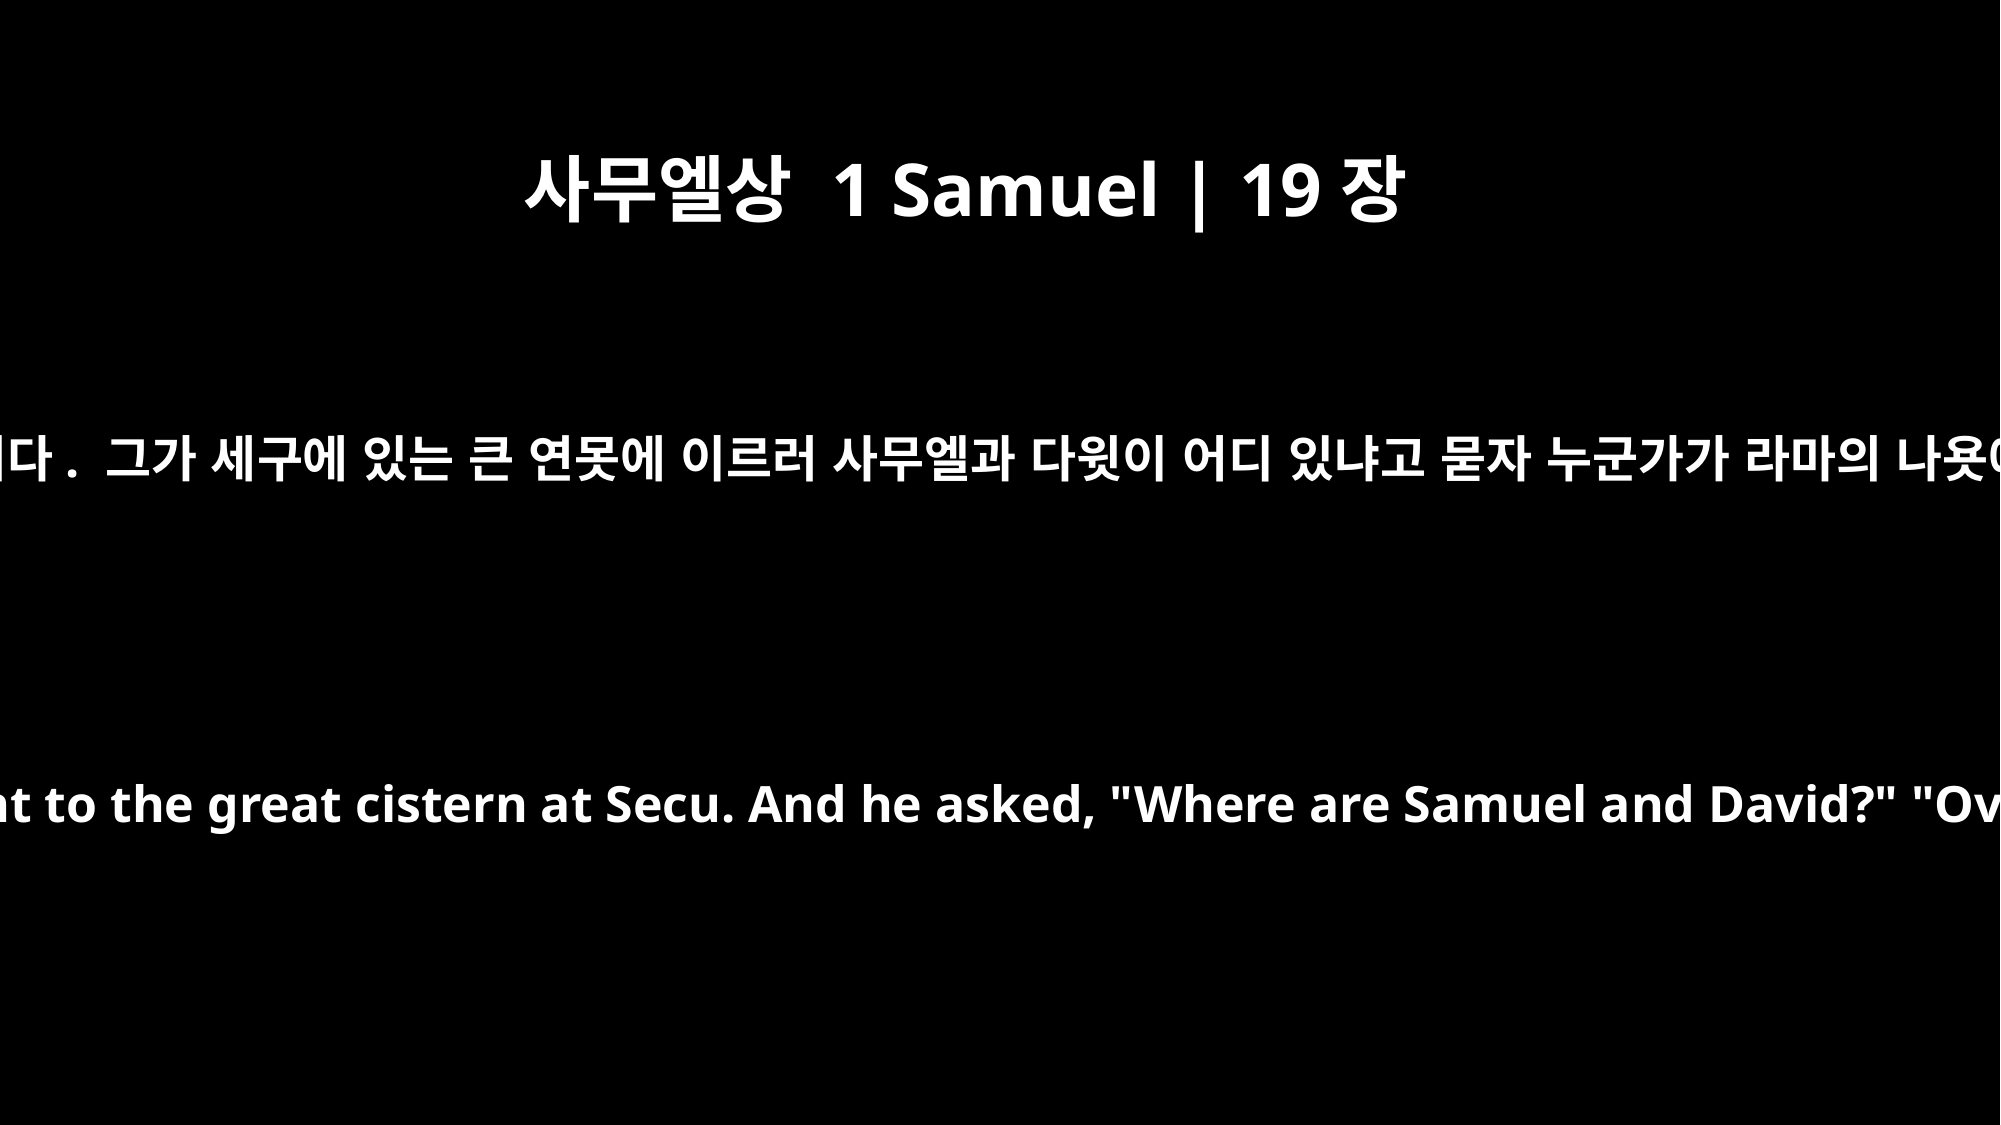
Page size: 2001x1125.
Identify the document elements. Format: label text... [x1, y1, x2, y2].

text_box 22 마침내 사울이 친히 라마로 갔습니다. 그가 세구에 있는 큰 연못에 이르러 사무엘과 다윗이 어디 있냐고 묻자 누군가가 라마의 나욧에 있다고 대답해 주었습니다. [0, 359, 2000, 495]
text_box Finally, he himself left for Ramah and went to the great cistern at Secu. And he asked, "Where are Samuel and David?" "Over in Naioth at Ramah," they said. [0, 764, 2000, 840]
text_box 사무엘상 1 Samuel | 19장 [509, 136, 1423, 239]
